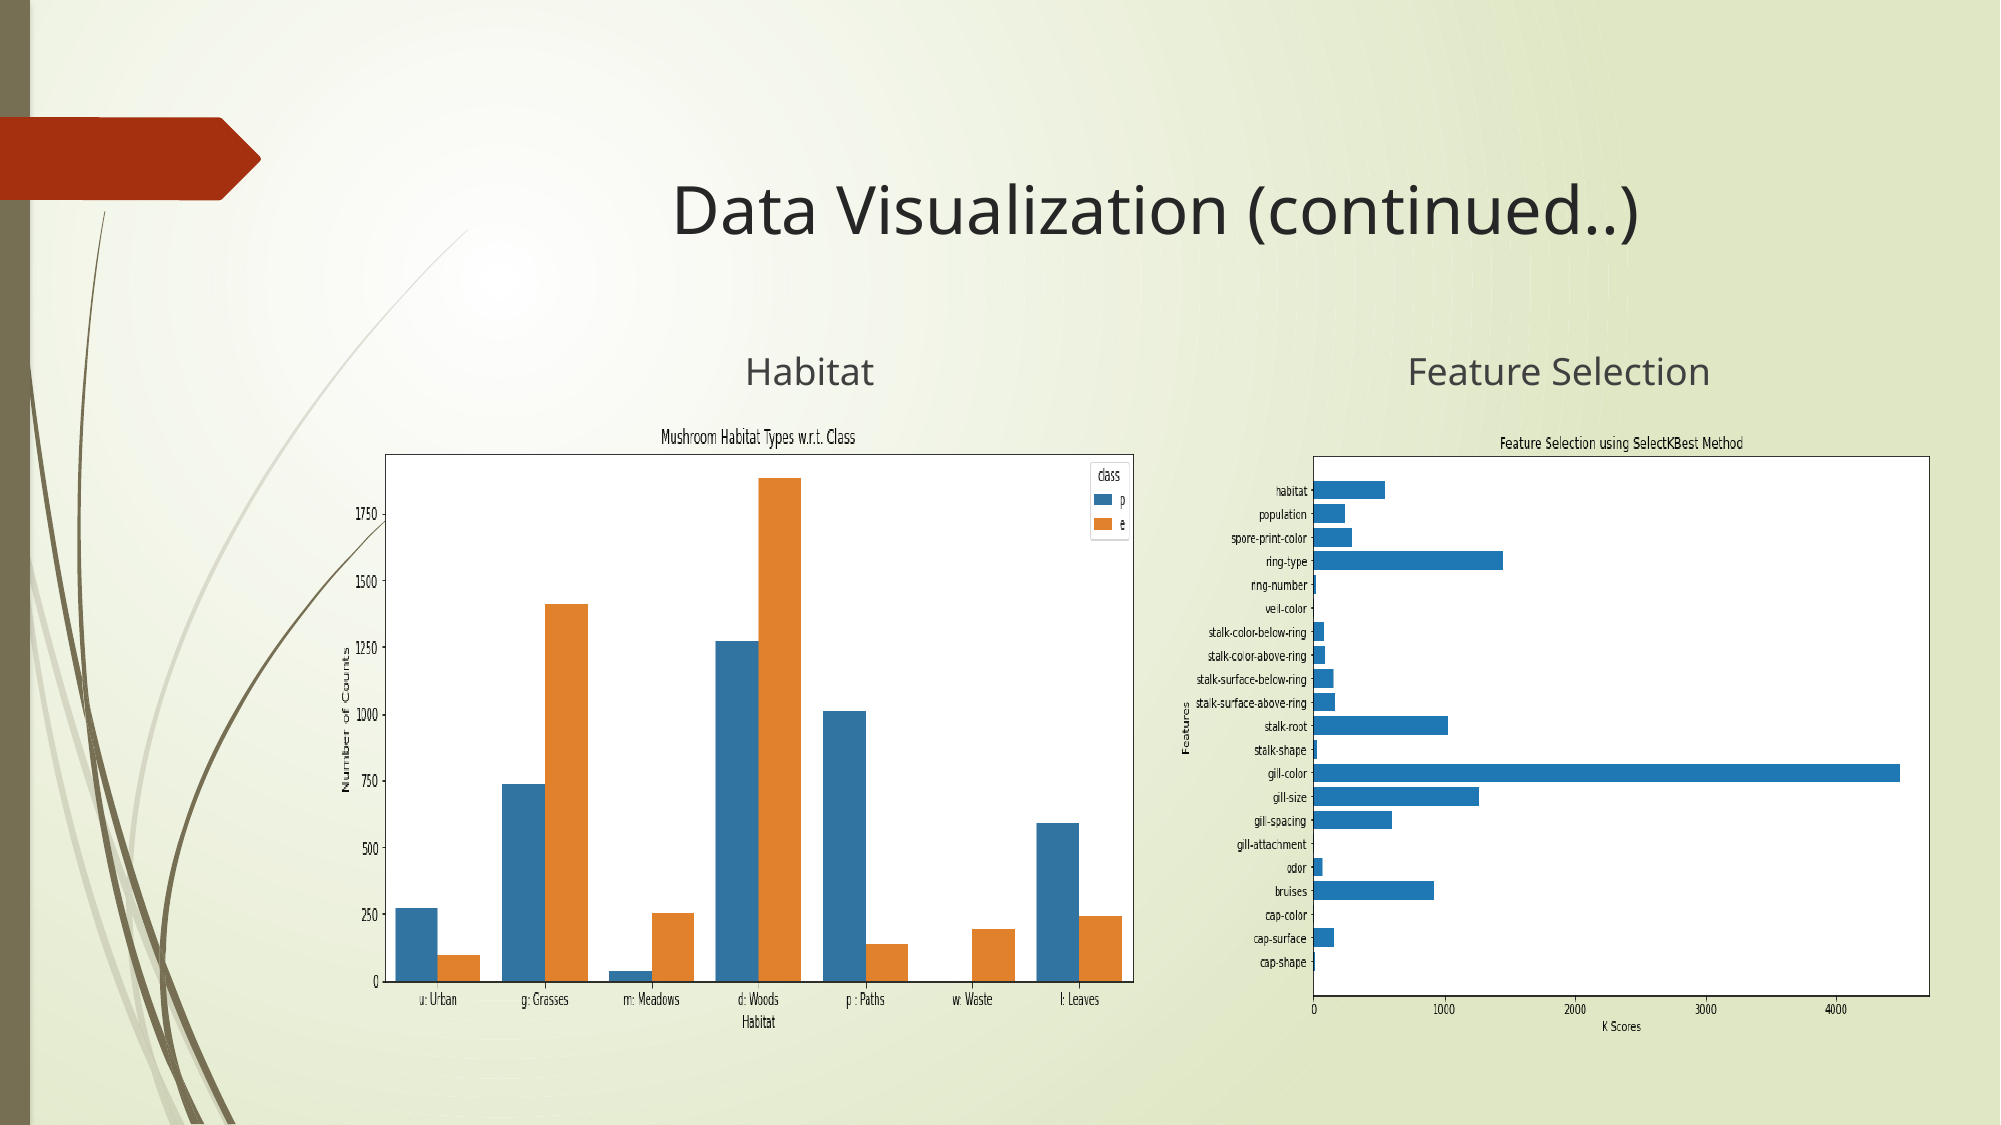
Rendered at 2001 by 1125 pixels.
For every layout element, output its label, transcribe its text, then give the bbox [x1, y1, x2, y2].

list Feature Selection [1231, 323, 1888, 418]
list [1175, 427, 1935, 1043]
title Data Visualization (continued..) [425, 102, 1888, 313]
list Habitat [482, 323, 1138, 417]
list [336, 417, 1138, 1043]
